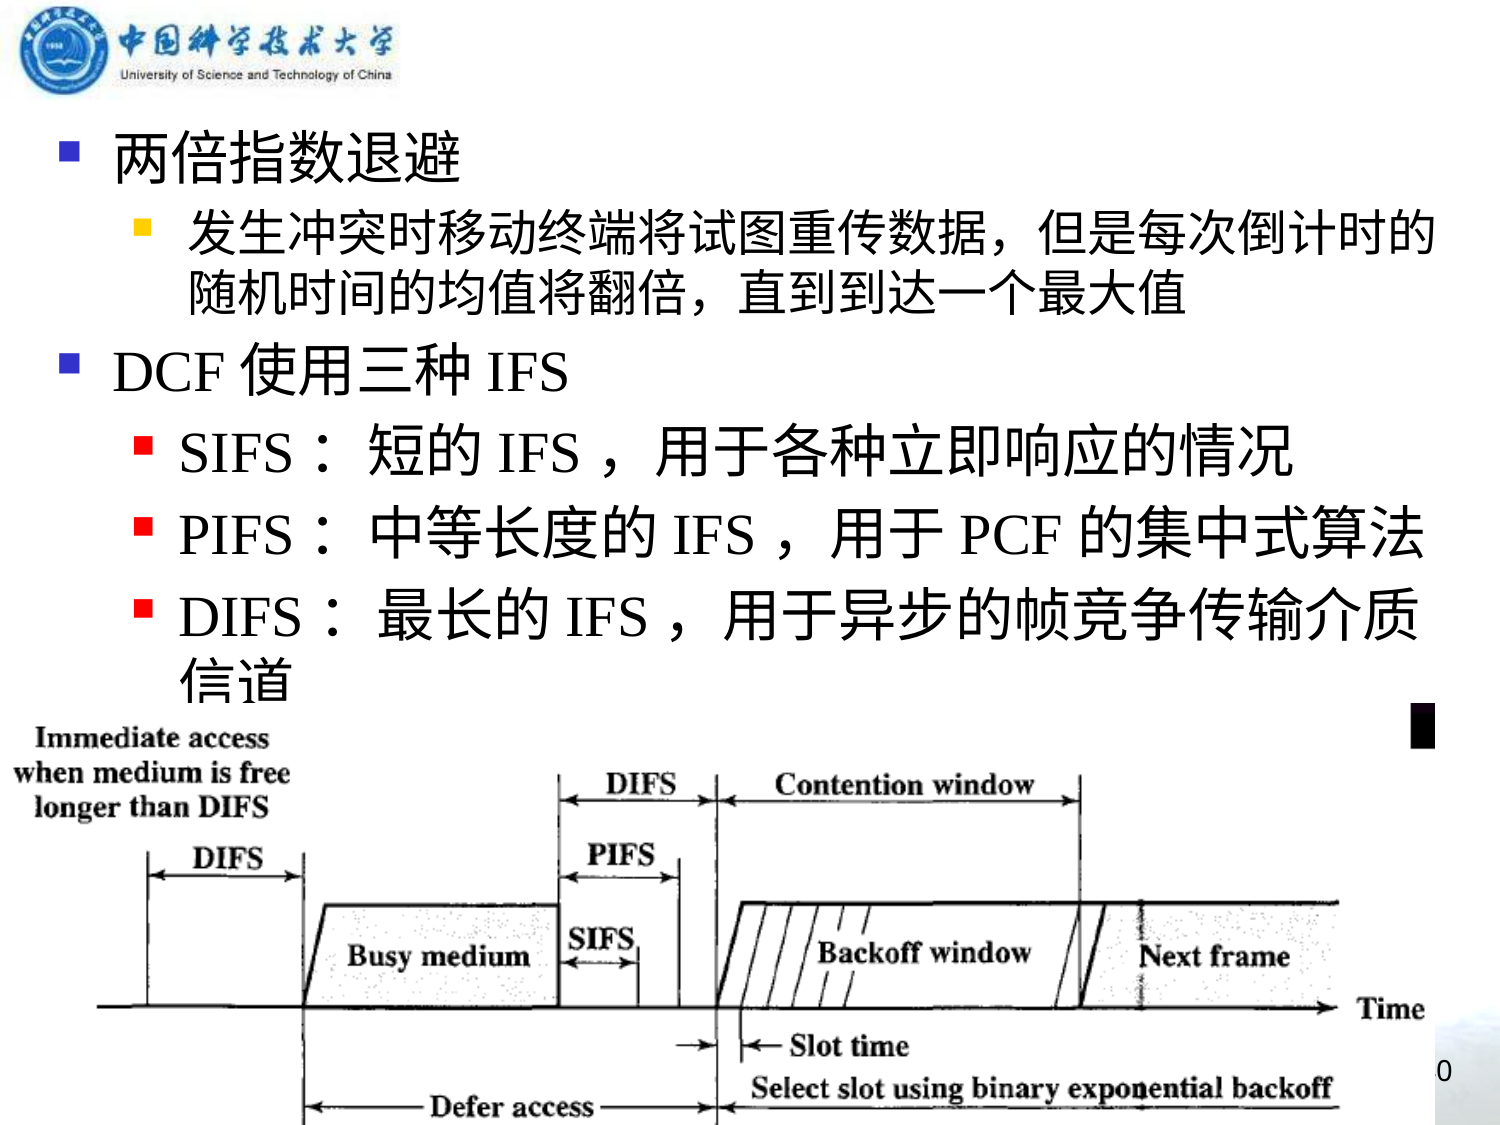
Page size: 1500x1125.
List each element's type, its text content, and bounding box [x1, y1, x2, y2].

slide_number 40 [1438, 1023, 1468, 1100]
picture [0, 0, 422, 103]
list 两倍指数退避 发生冲突时移动终端将试图重传数据，但是每次倒计时的随机时间的均值将翻倍，直到到达一个最大值 DCF使用三种IFS SIFS：短的IFS，用于各种立即响应的情况 PIFS：中等长度的IFS，用于PCF的集中式算法 DIFS：最长的IFS，用于异步的帧竞争传输介质信道 [40, 113, 1470, 1007]
picture [0, 703, 1435, 1125]
